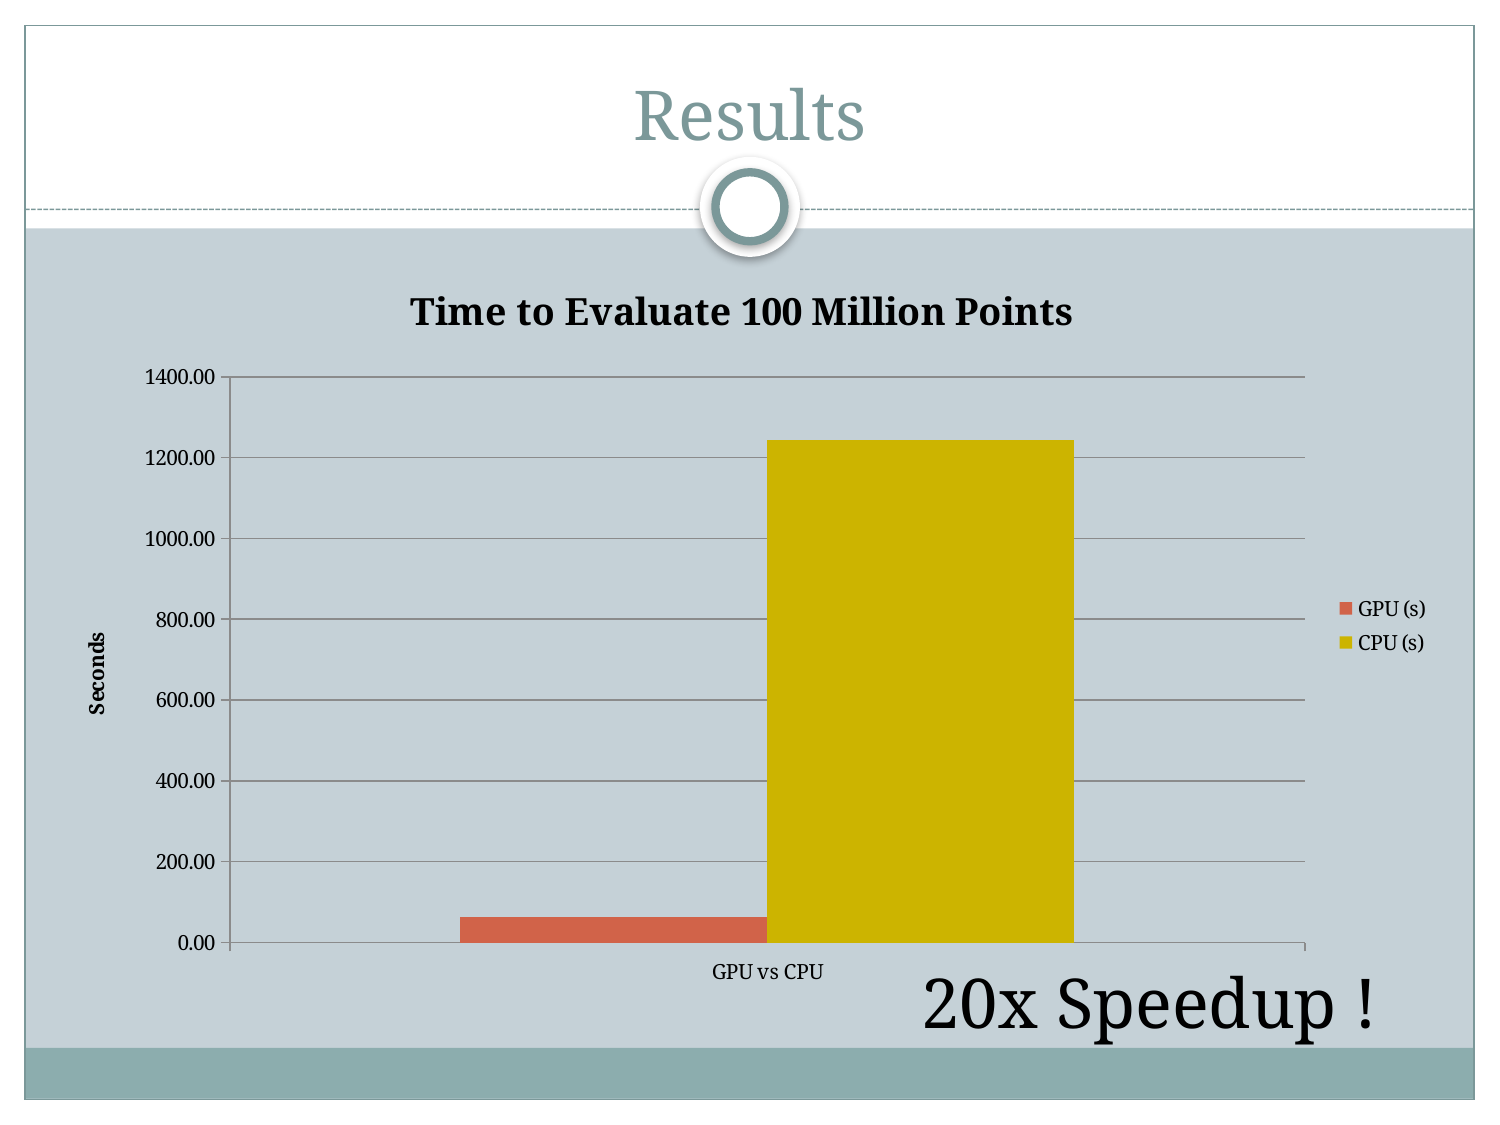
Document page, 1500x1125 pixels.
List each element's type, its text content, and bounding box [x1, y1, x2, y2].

title 20x Speedup ! [450, 924, 1500, 1050]
chart [49, 250, 1445, 1001]
text_box Results [50, 37, 1450, 162]
